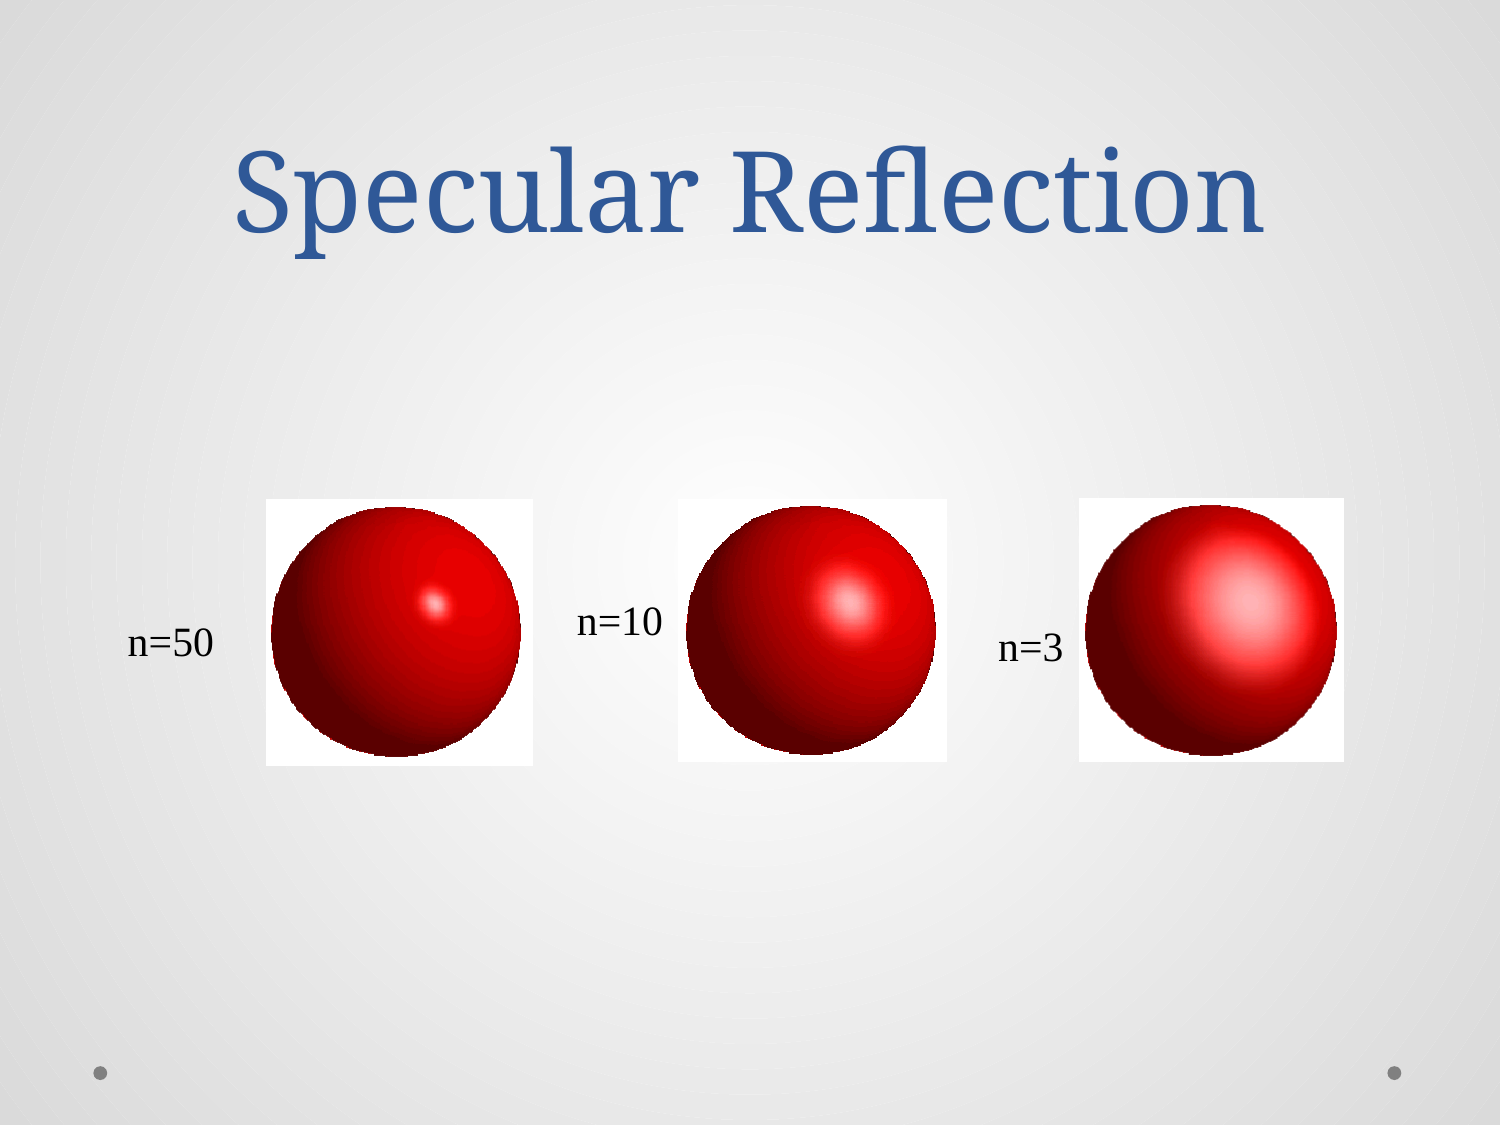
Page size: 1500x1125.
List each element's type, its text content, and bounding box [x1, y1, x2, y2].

title Specular Reflection [75, 0, 1425, 263]
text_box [112, 497, 1344, 766]
